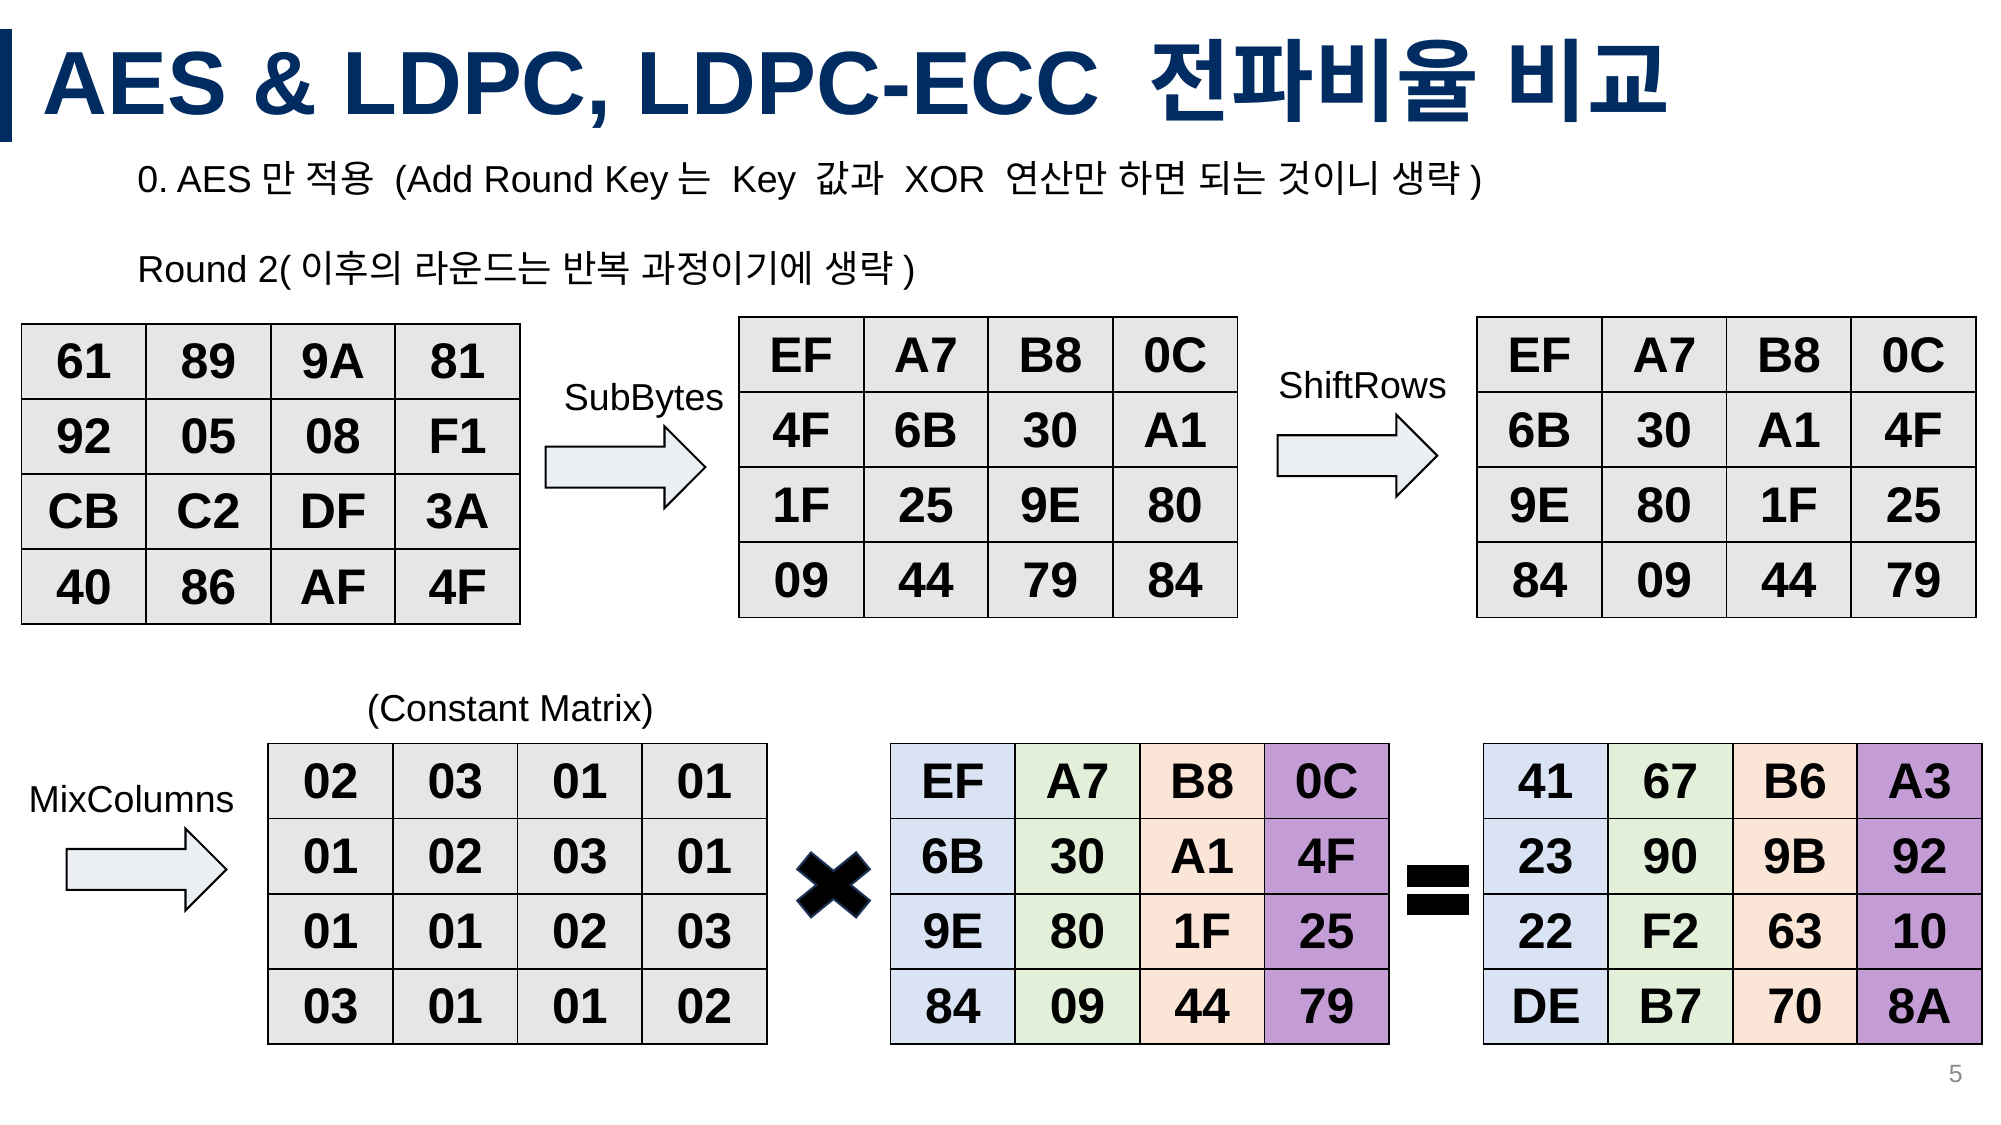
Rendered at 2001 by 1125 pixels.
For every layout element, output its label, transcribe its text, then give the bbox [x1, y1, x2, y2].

table_header EF [891, 744, 1014, 818]
table_header A3 [1858, 744, 1981, 818]
table_cell F1 [396, 400, 519, 473]
table_header B8 [989, 318, 1112, 391]
table_cell 22 [1484, 895, 1607, 968]
table_cell 9E [989, 468, 1112, 541]
table_header 03 [394, 744, 517, 818]
table_cell 4F [1852, 393, 1975, 466]
table_cell 44 [865, 543, 987, 617]
table_header B8 [1727, 318, 1850, 391]
table_cell 01 [394, 970, 517, 1043]
table_cell A1 [1141, 819, 1264, 893]
table_cell 44 [1727, 543, 1850, 617]
table_cell 86 [147, 550, 270, 623]
text_box [65, 828, 228, 913]
table_cell 3A [396, 475, 519, 548]
table_header 0C [1265, 744, 1388, 818]
table_cell A1 [1114, 393, 1237, 466]
title AES & LDPC, LDPC-ECC 전파비율 비교 [27, 28, 2000, 142]
table_cell 84 [891, 970, 1014, 1043]
table_header 81 [396, 325, 519, 398]
table_cell 79 [1265, 970, 1388, 1043]
table_cell 90 [1609, 819, 1732, 893]
table_cell 4F [1265, 819, 1388, 893]
table_cell 01 [518, 970, 641, 1043]
table_cell 09 [1016, 970, 1139, 1043]
text_box [1407, 865, 1469, 887]
table_cell 1F [740, 468, 863, 541]
table_header 89 [147, 325, 270, 398]
table_cell 02 [394, 819, 517, 893]
table_cell 92 [22, 400, 145, 473]
table_cell 80 [1603, 468, 1726, 541]
table_cell 4F [396, 550, 519, 623]
table_cell 9E [891, 895, 1014, 968]
table_cell 05 [147, 400, 270, 473]
table_header 41 [1484, 744, 1607, 818]
table_cell 02 [518, 895, 641, 968]
table_cell 25 [1265, 895, 1388, 968]
table_cell 09 [1603, 543, 1726, 617]
text_box [1276, 414, 1439, 500]
text_box ShiftRows [1263, 354, 1476, 414]
text_box MixColumns [13, 767, 267, 828]
table_cell 30 [989, 393, 1112, 466]
table_cell 03 [269, 970, 392, 1043]
table_header A7 [865, 318, 987, 391]
table_cell 03 [643, 895, 766, 968]
table_cell 01 [269, 819, 392, 893]
table_header EF [1478, 318, 1601, 391]
text_box SubBytes [549, 365, 763, 426]
table_cell 79 [989, 543, 1112, 617]
table_header 02 [269, 744, 392, 818]
table_cell DE [1484, 970, 1607, 1043]
table_cell 9B [1734, 819, 1856, 893]
table_cell 9E [1478, 468, 1601, 541]
table_cell 92 [1858, 819, 1981, 893]
table_cell 30 [1016, 819, 1139, 893]
table_cell 44 [1141, 970, 1264, 1043]
table_cell F2 [1609, 895, 1732, 968]
table_cell 25 [865, 468, 987, 541]
table_header 0C [1114, 318, 1237, 391]
table_cell B7 [1609, 970, 1732, 1042]
text_box [544, 426, 707, 511]
table_header B8 [1141, 744, 1264, 818]
table_cell 70 [1734, 970, 1856, 1042]
table_header 9A [272, 325, 394, 398]
table_cell CB [22, 475, 145, 548]
table_cell 79 [1852, 543, 1975, 617]
table_cell 8A [1858, 970, 1981, 1043]
table_cell 01 [269, 895, 392, 968]
text_box [1407, 894, 1469, 915]
table_cell 80 [1016, 895, 1139, 968]
text_box (Constant Matrix) [352, 677, 713, 737]
slide_number 5 [1527, 1042, 1978, 1103]
table_cell 6B [865, 393, 987, 466]
table_cell 25 [1852, 468, 1975, 541]
table_cell A1 [1727, 393, 1850, 466]
table_header A7 [1603, 318, 1726, 391]
table_header 61 [22, 325, 145, 398]
table_cell 09 [740, 543, 863, 617]
table_cell DF [272, 475, 394, 548]
table_cell 02 [643, 970, 766, 1043]
table_cell 01 [394, 895, 517, 968]
table_cell 03 [518, 819, 641, 893]
table_cell 01 [643, 819, 766, 893]
text_box 0. AES만 적용 (Add Round Key는 Key 값과 XOR 연산만 하면 되는 것이니 생략) Round 2(이후의 라운드는 반복 과정이기에 생략) [122, 148, 1668, 298]
table_cell 30 [1603, 393, 1726, 466]
table_header 67 [1609, 744, 1732, 818]
table_cell 84 [1478, 543, 1601, 617]
table_header 01 [643, 744, 766, 818]
table_cell 1F [1727, 468, 1850, 541]
table_cell 80 [1114, 468, 1237, 541]
table_cell 1F [1141, 895, 1264, 968]
table_cell C2 [147, 475, 270, 548]
table_header EF [740, 318, 863, 391]
table_cell 23 [1484, 819, 1607, 893]
table_cell 6B [891, 819, 1014, 893]
table_cell AF [272, 550, 394, 623]
table_cell 63 [1734, 895, 1856, 968]
table_cell 10 [1858, 895, 1981, 968]
table_cell 40 [22, 550, 145, 623]
text_box [795, 851, 872, 919]
table_header 0C [1852, 318, 1975, 391]
table_cell 6B [1478, 393, 1601, 466]
table_header A7 [1016, 744, 1139, 818]
table_header 01 [518, 744, 641, 818]
table_cell 08 [272, 400, 394, 473]
table_cell 4F [740, 393, 863, 466]
table_cell 84 [1114, 543, 1237, 617]
table_header B6 [1734, 744, 1856, 818]
